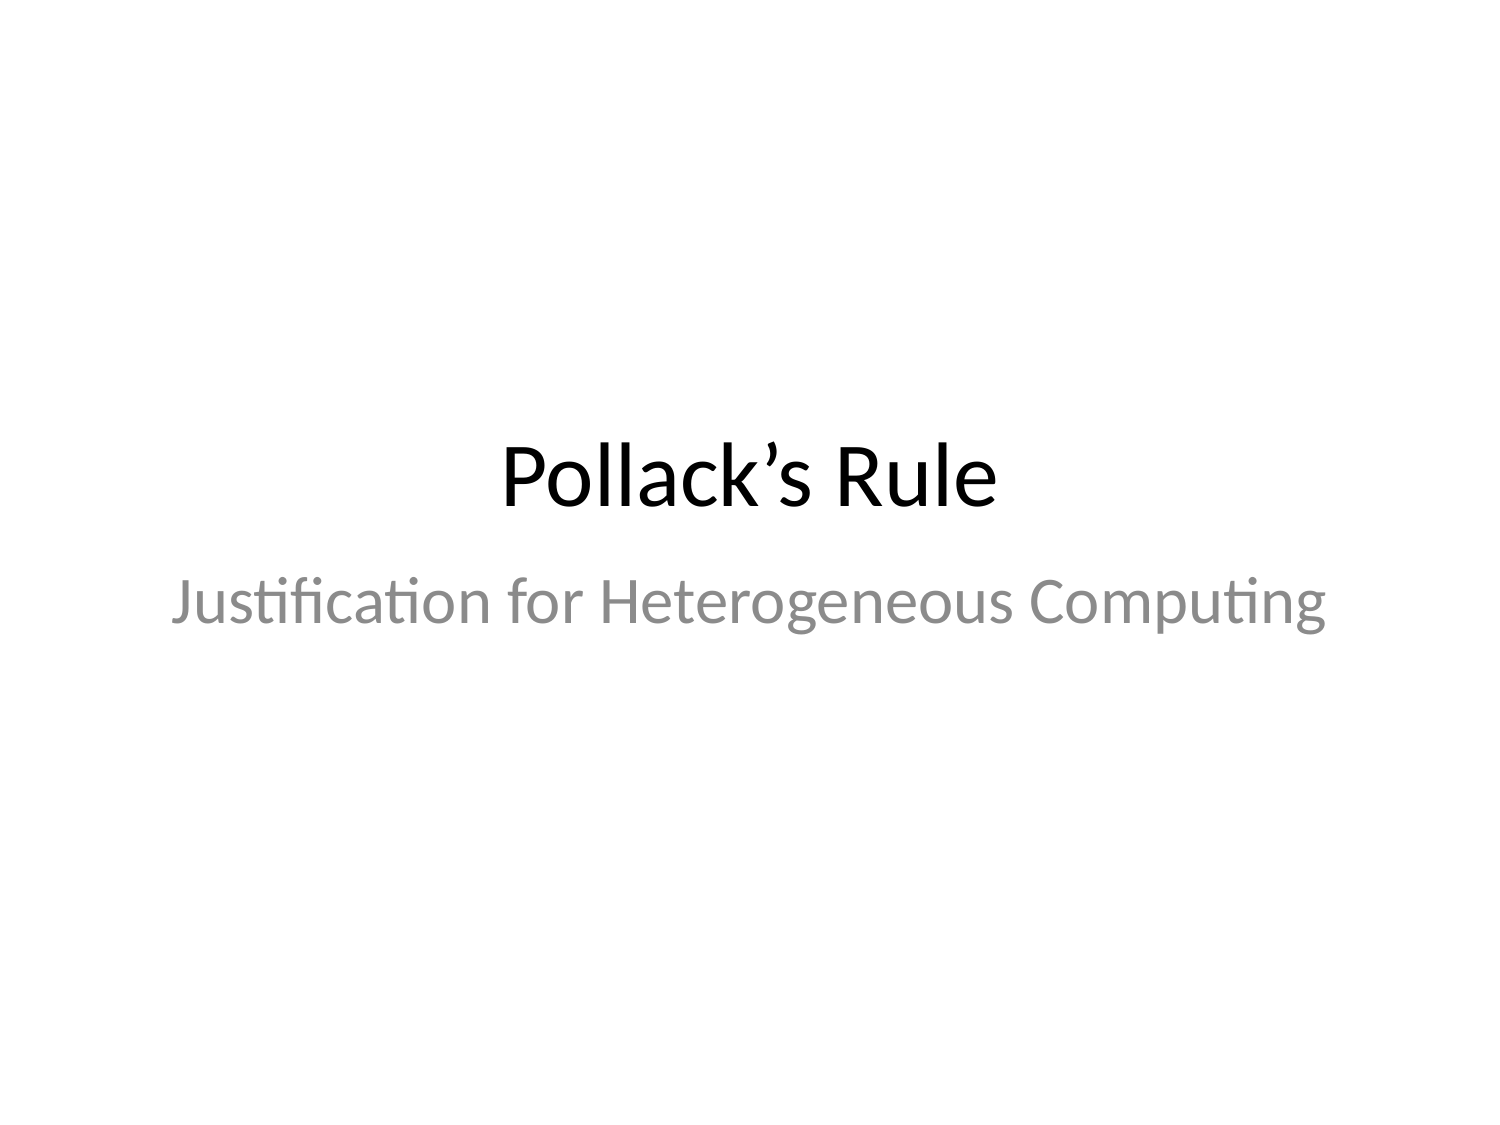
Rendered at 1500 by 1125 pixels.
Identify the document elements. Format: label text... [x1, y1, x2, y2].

subtitle Justification for Heterogeneous Computing [112, 548, 1388, 837]
title Pollack’s Rule [112, 349, 1388, 548]
